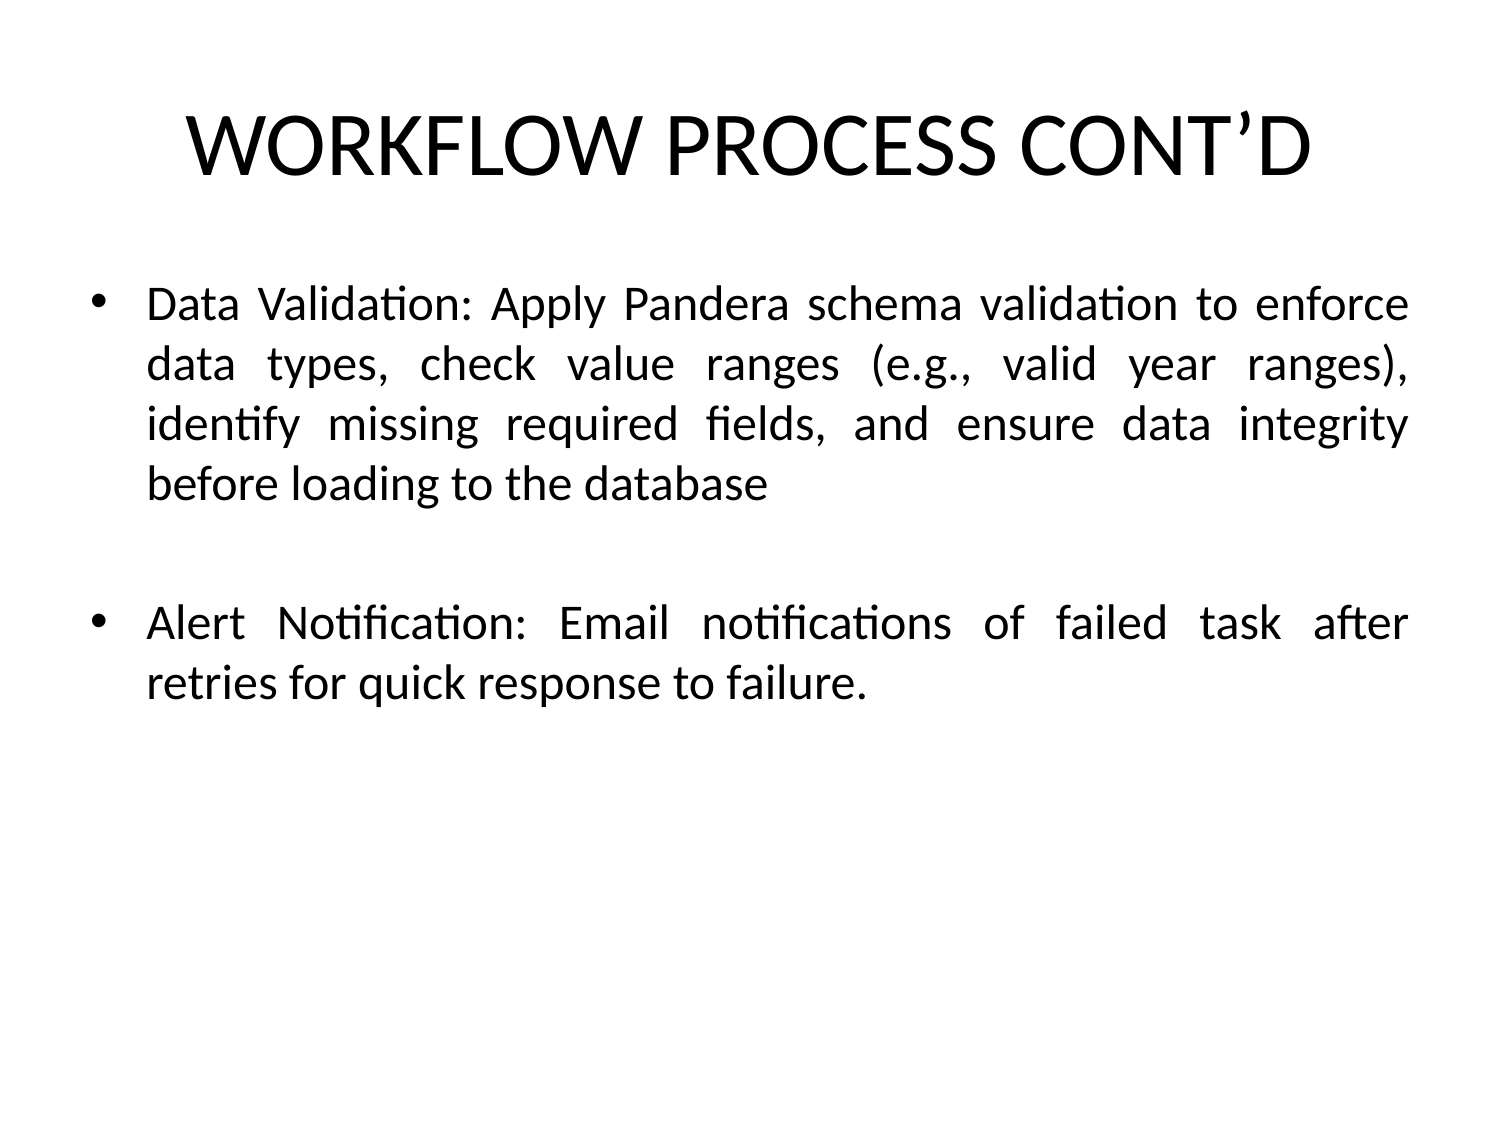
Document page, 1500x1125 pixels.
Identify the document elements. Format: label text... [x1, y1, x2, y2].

title WORKFLOW PROCESS CONT’D [75, 45, 1425, 233]
list Data Validation: Apply Pandera schema validation to enforce data types, check value ranges (e.g., valid year ranges), identify missing required fields, and ensure data integrity before loading to the database Alert Notification: Email notifications of failed task after retries for quick response to failure. [75, 262, 1425, 1005]
